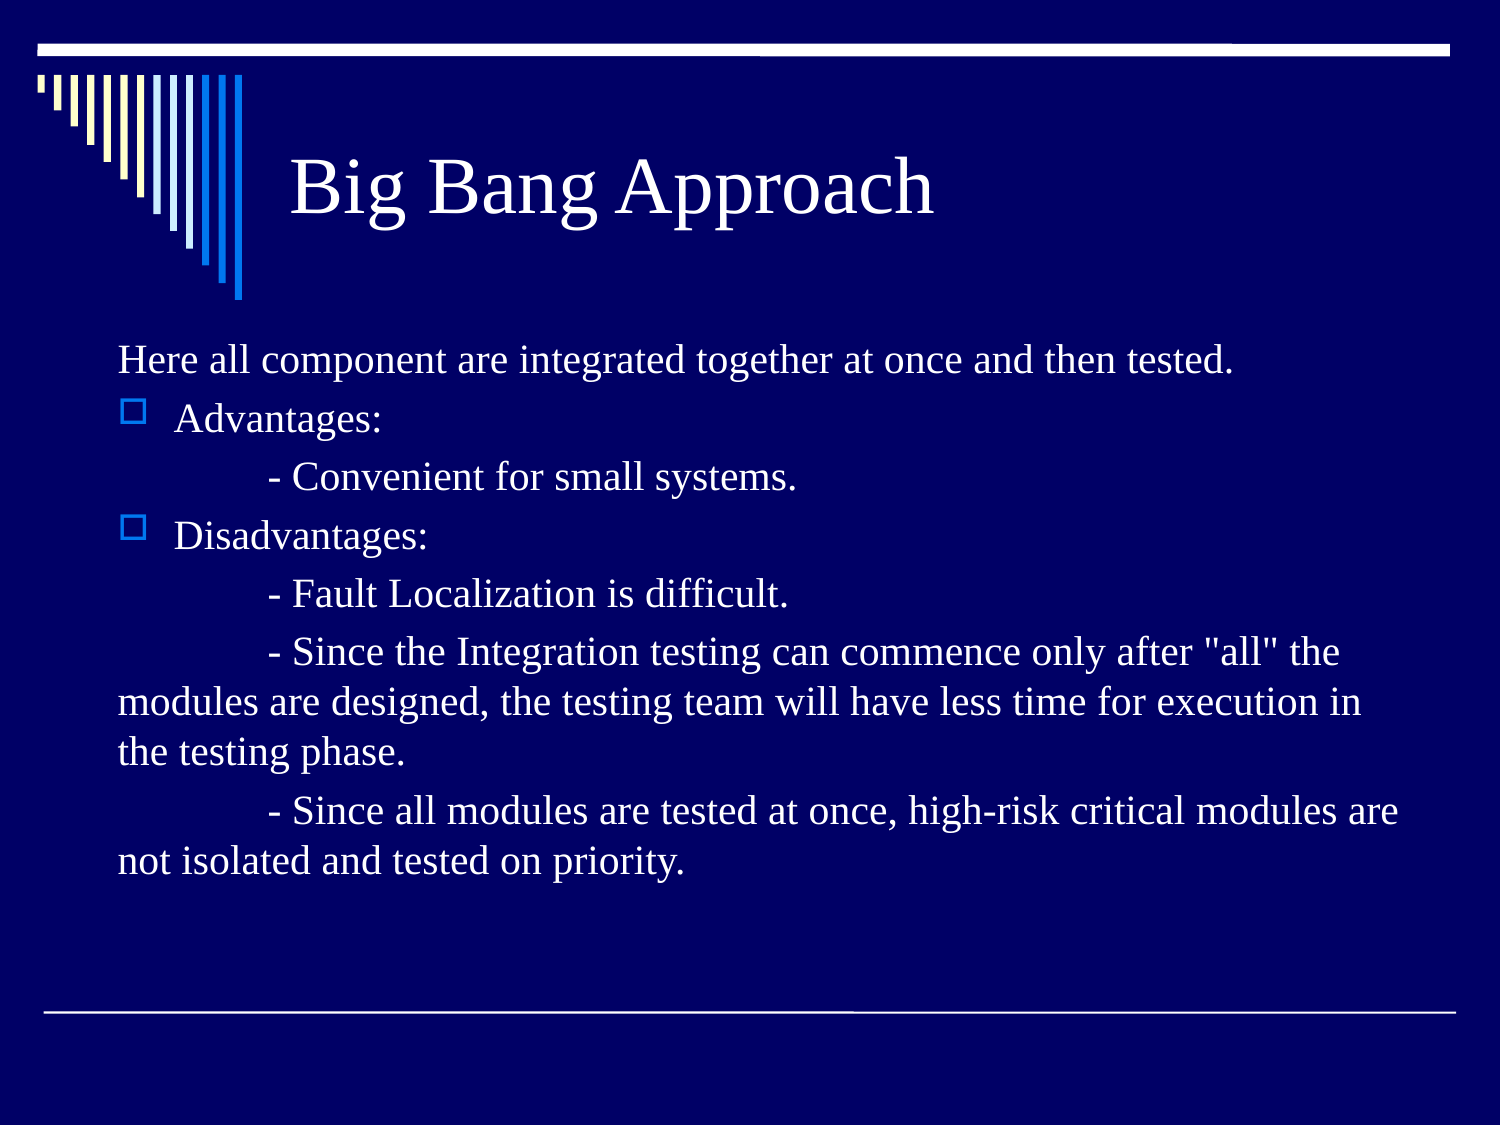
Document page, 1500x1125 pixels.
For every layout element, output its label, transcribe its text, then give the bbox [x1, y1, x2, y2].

title Big Bang Approach [274, 74, 1426, 288]
list Here all component are integrated together at once and then tested. Advantages: - Convenient for small systems. Disadvantages: - Fault Localization is difficult. - Since the Integration testing can commence only after "all" the modules are designed, the testing team will have less time for execution in the testing phase. - Since all modules are tested at once, high-risk critical modules are not isolated and tested on priority. [102, 324, 1426, 1001]
